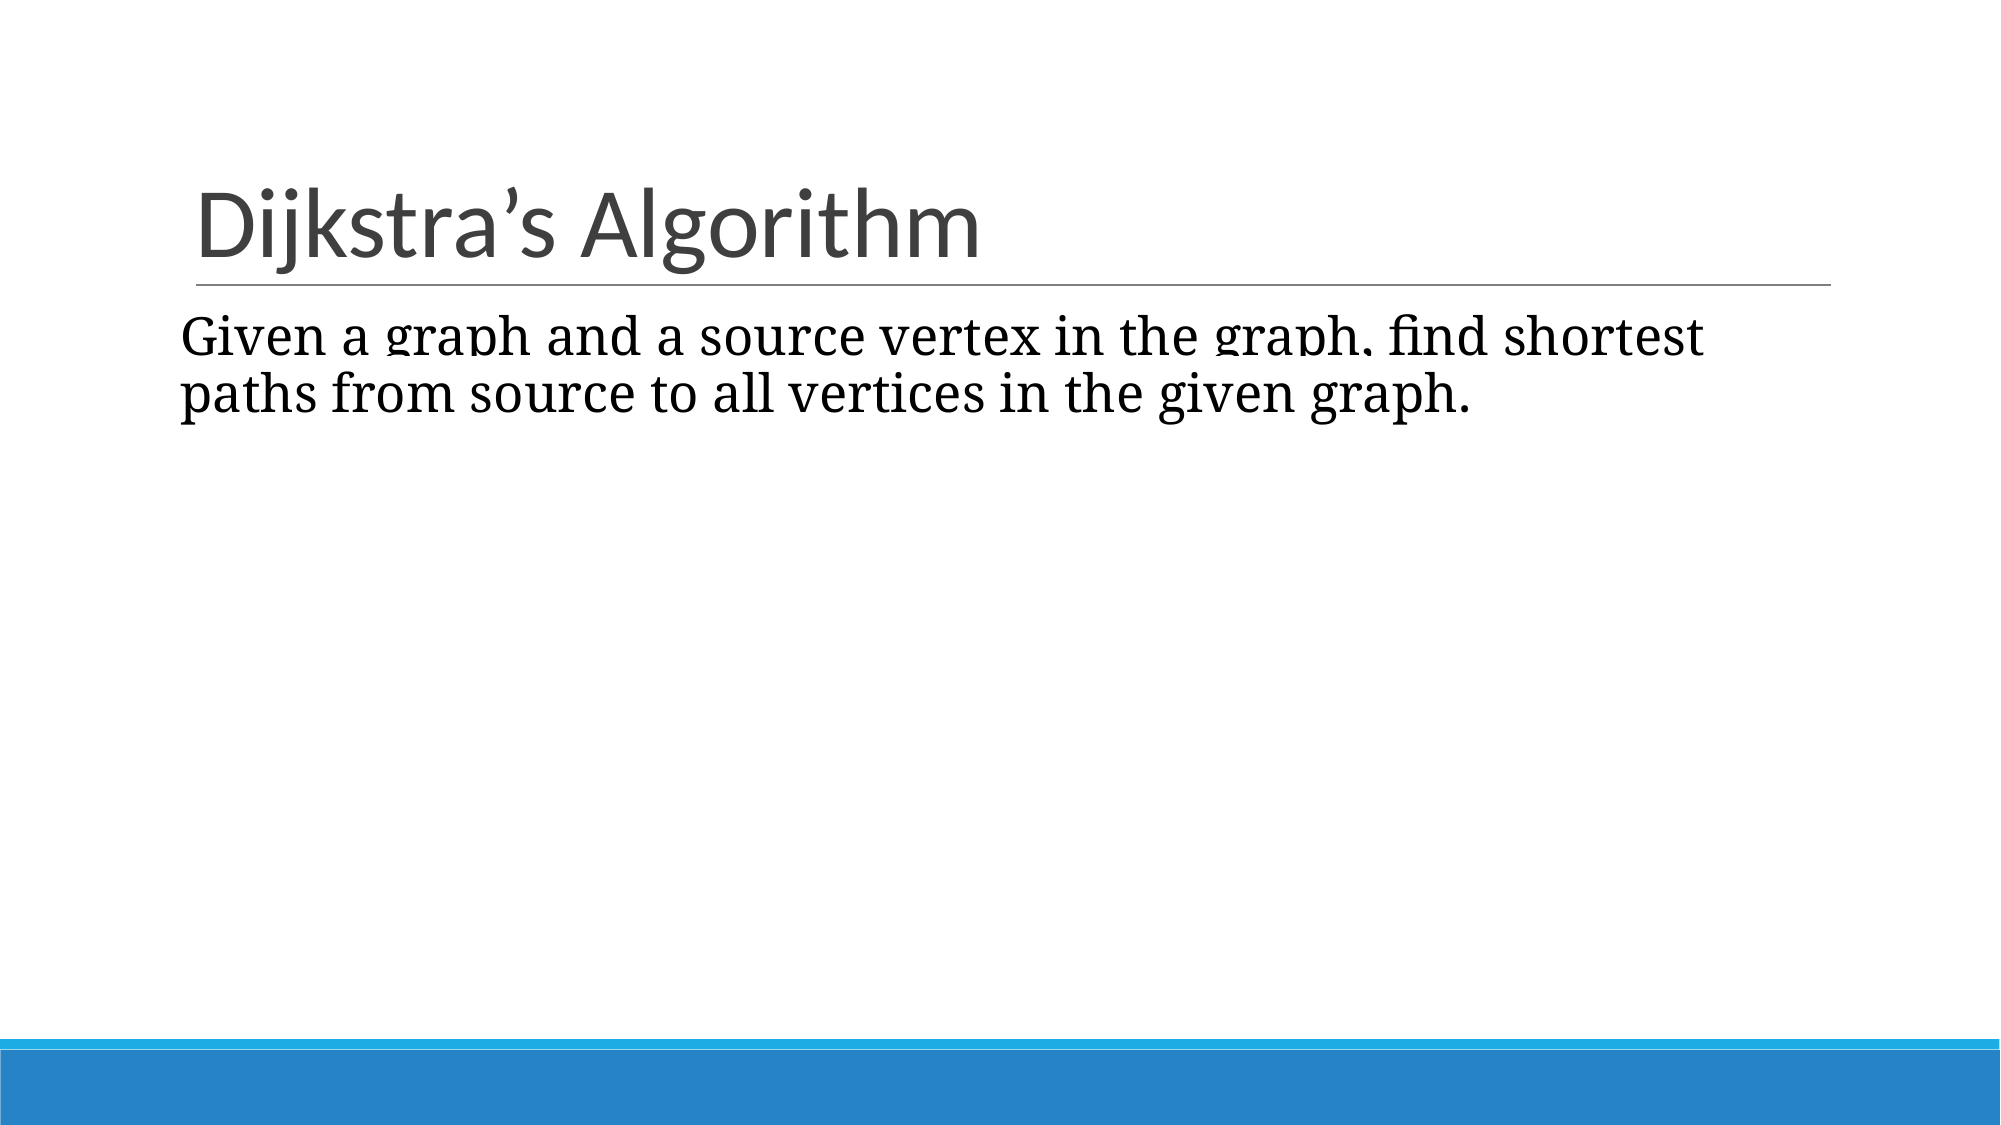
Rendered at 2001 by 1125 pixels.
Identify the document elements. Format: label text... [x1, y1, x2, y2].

list Given a graph and a source vertex in the graph, find shortest paths from source to all vertices in the given graph. [180, 302, 1830, 963]
title Dijkstra’s Algorithm [180, 47, 1830, 285]
